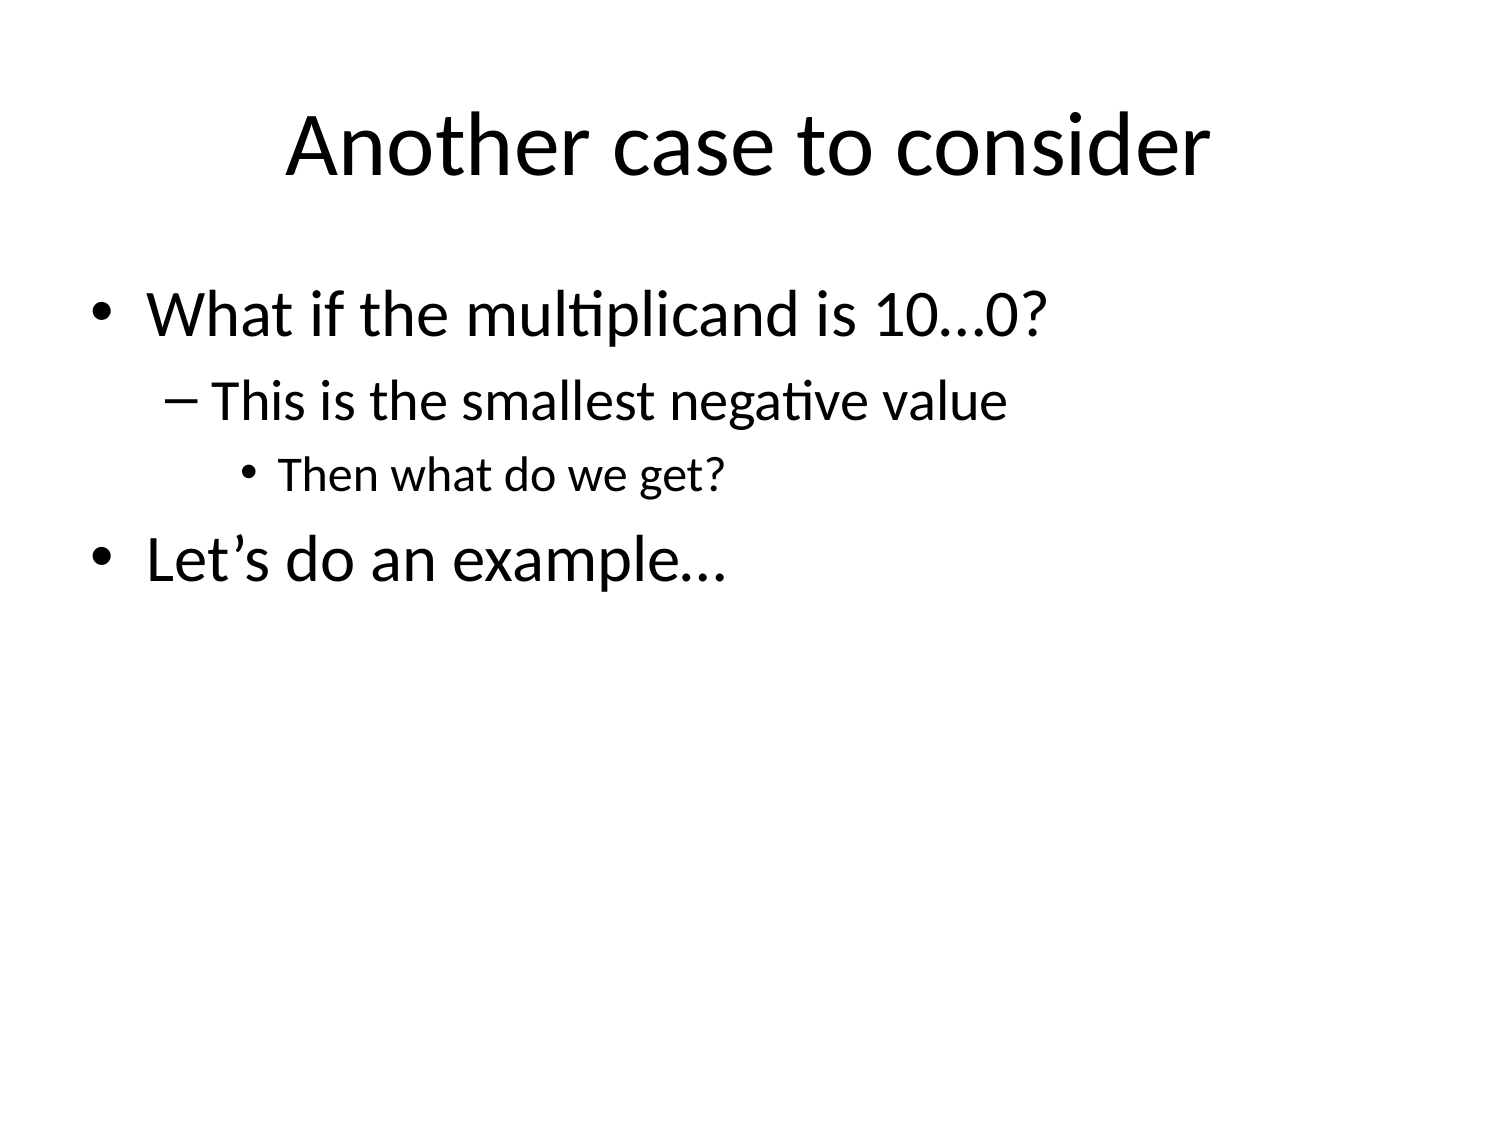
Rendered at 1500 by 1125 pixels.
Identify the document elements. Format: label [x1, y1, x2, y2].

list [75, 262, 1425, 1005]
title [75, 45, 1425, 233]
